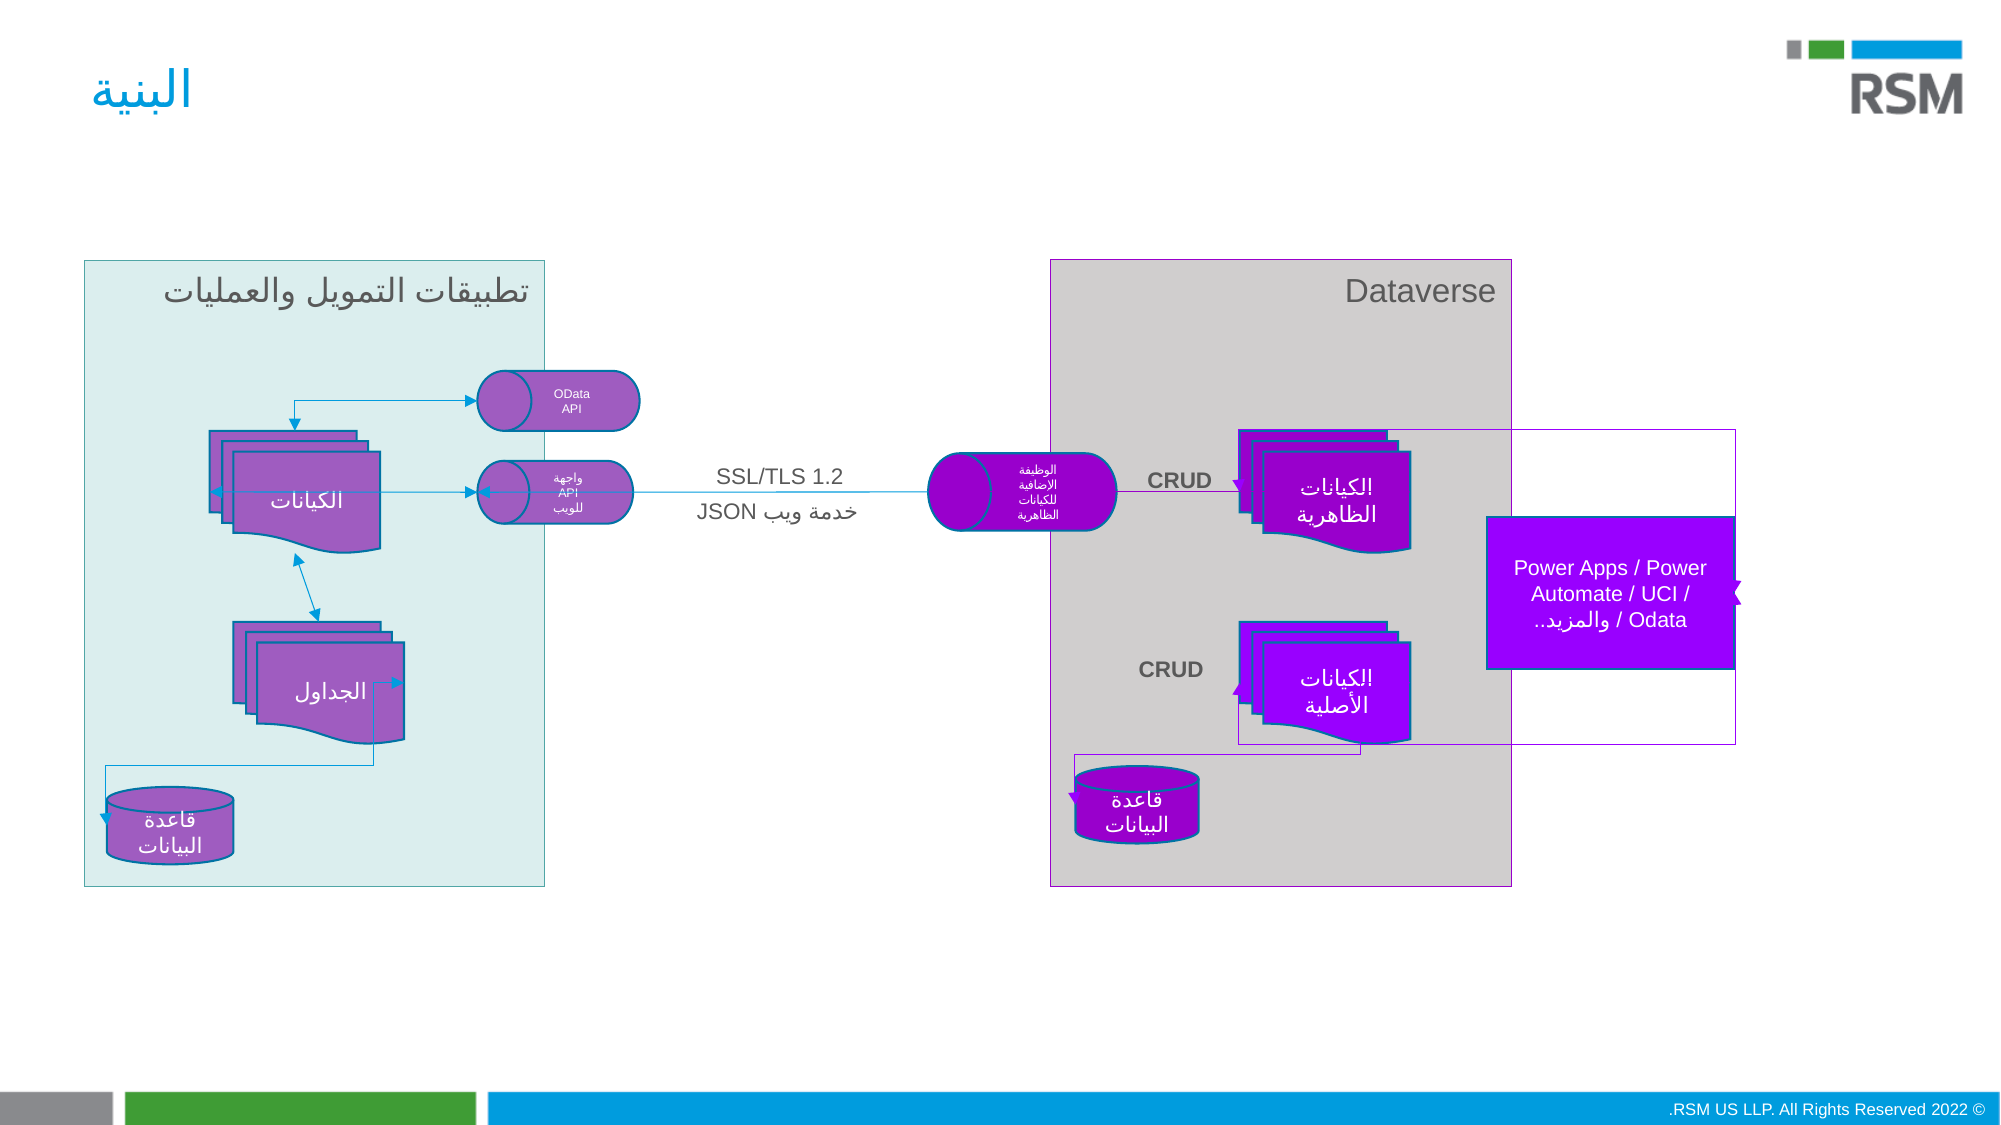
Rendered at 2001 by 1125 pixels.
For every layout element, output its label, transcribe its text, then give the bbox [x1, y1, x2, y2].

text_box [57, 259, 1735, 887]
title البنية [74, 55, 1930, 127]
picture [0, 0, 2000, 1125]
